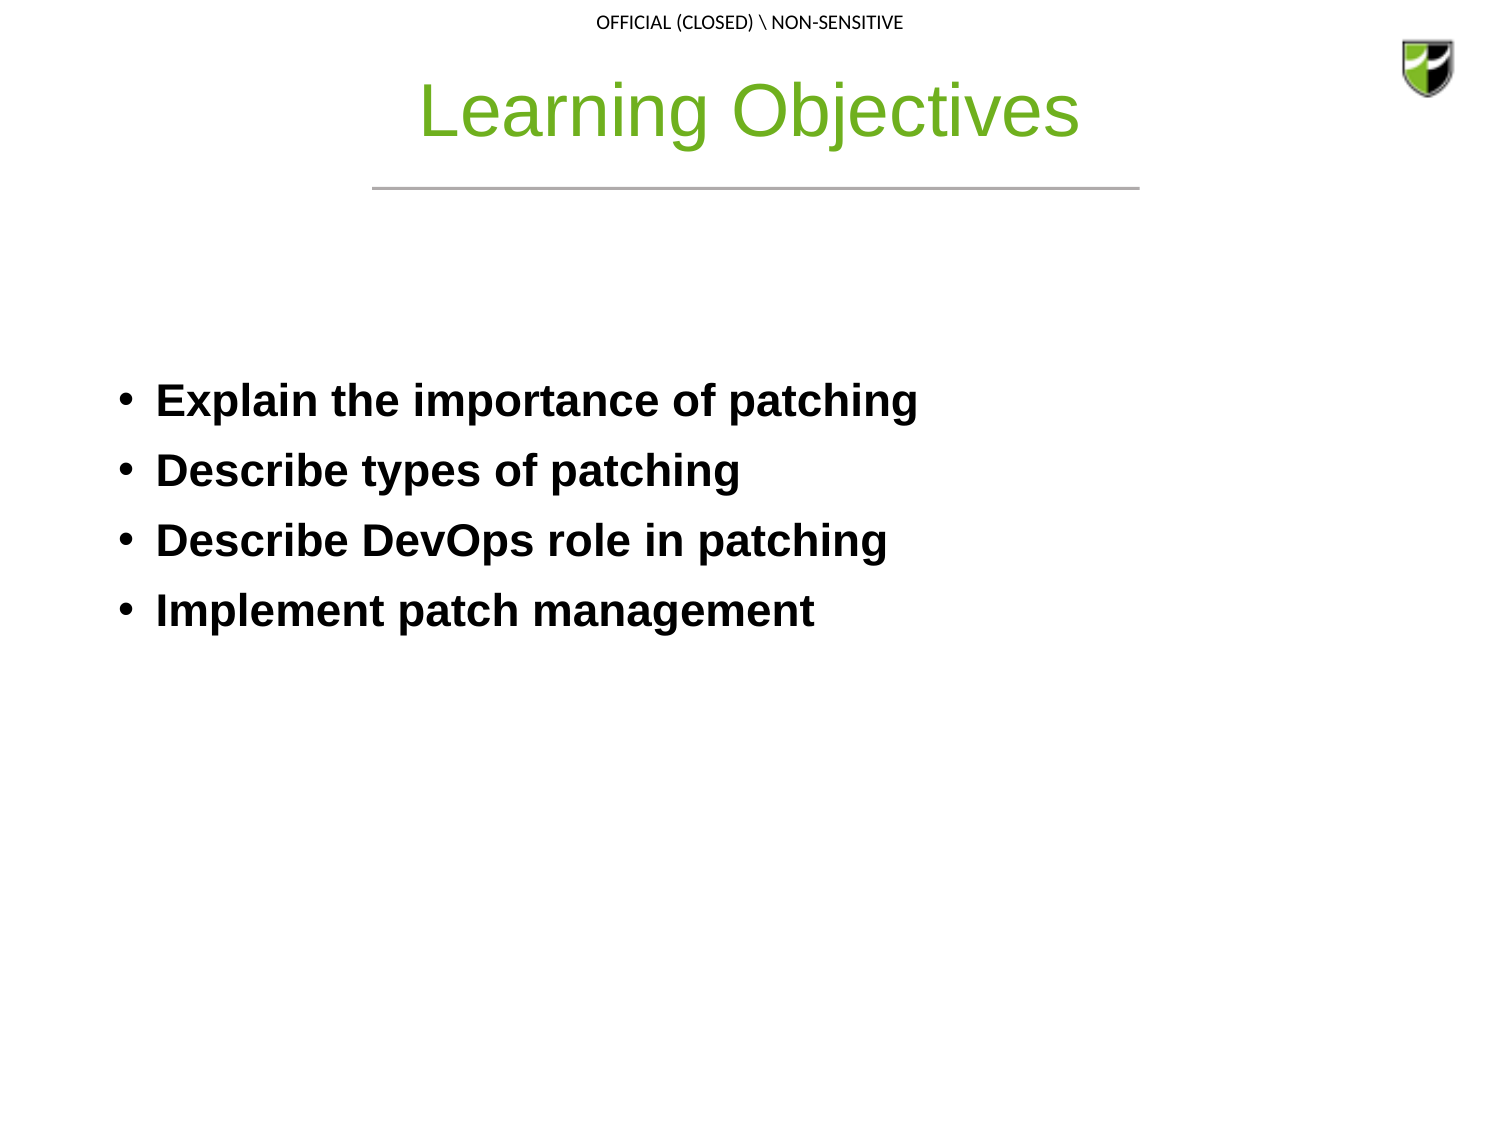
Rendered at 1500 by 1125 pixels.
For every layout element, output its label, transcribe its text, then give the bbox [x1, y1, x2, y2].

picture [1388, 27, 1472, 113]
title Learning Objectives [137, 59, 1363, 164]
list Explain the importance of patching Describe types of patching Describe DevOps role in patching Implement patch management [103, 368, 1397, 958]
